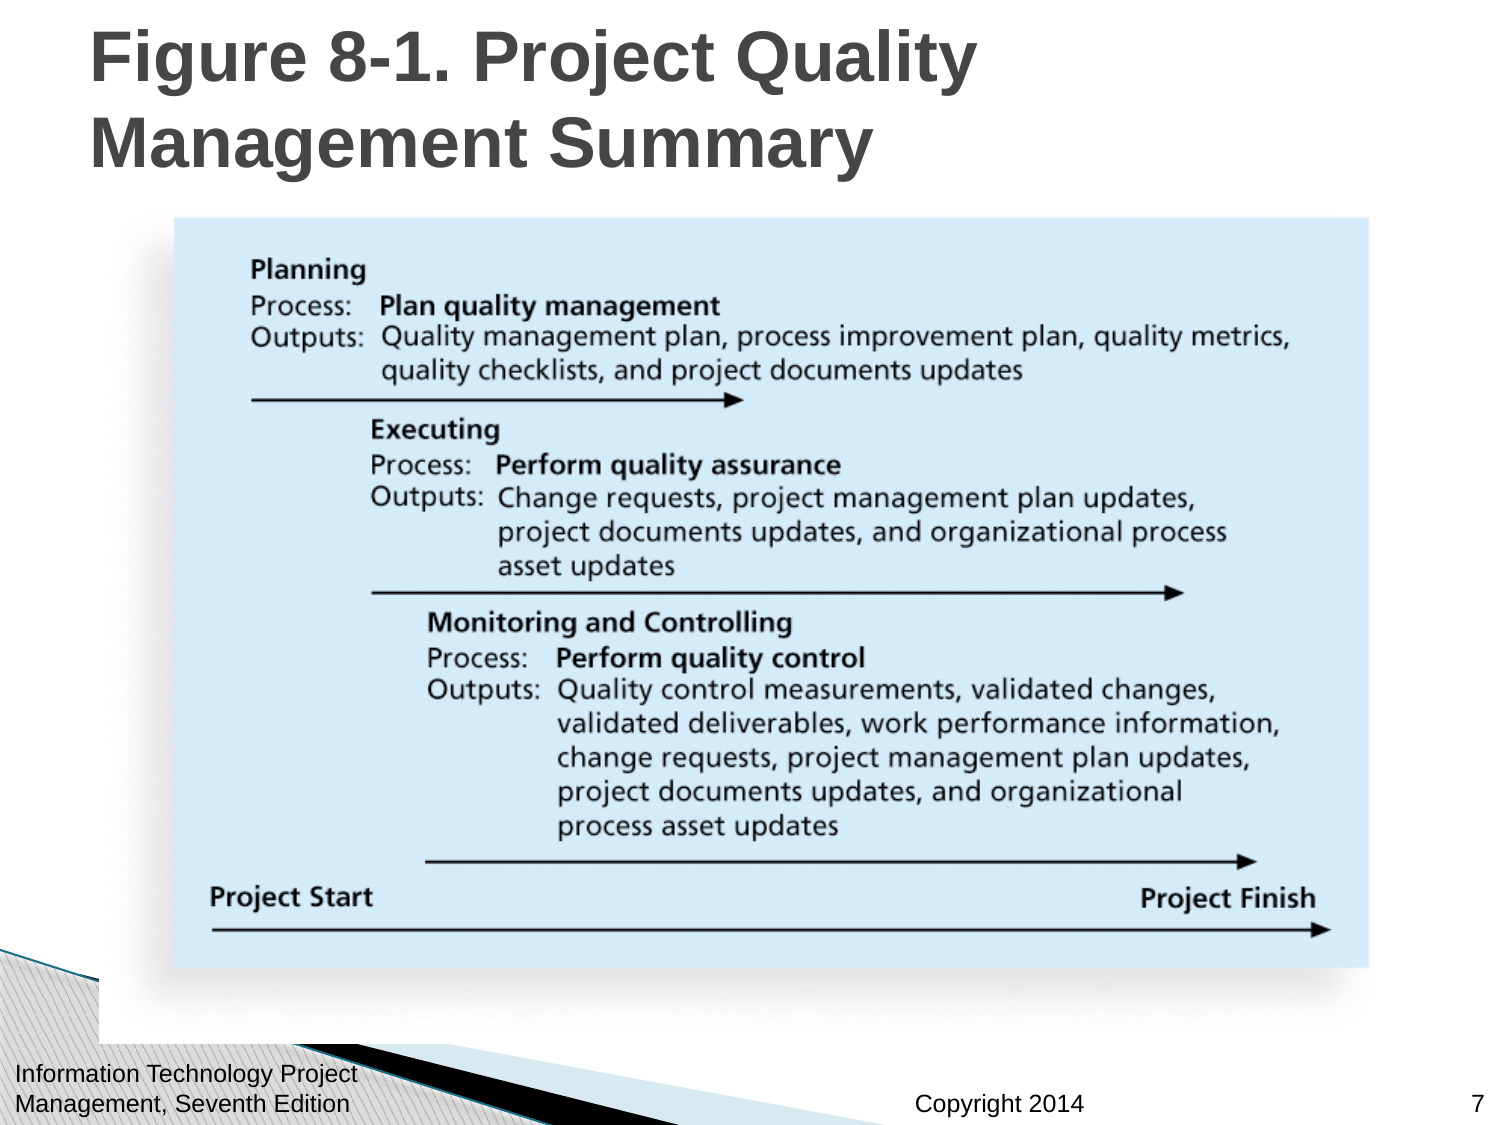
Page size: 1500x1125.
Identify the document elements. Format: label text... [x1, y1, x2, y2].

title Figure 8-1. Project Quality Management Summary [75, 2, 1425, 190]
footer Information Technology Project Management, Seventh Edition [0, 1065, 425, 1125]
slide_number 7 [1408, 1065, 1500, 1125]
picture [99, 199, 1388, 1044]
